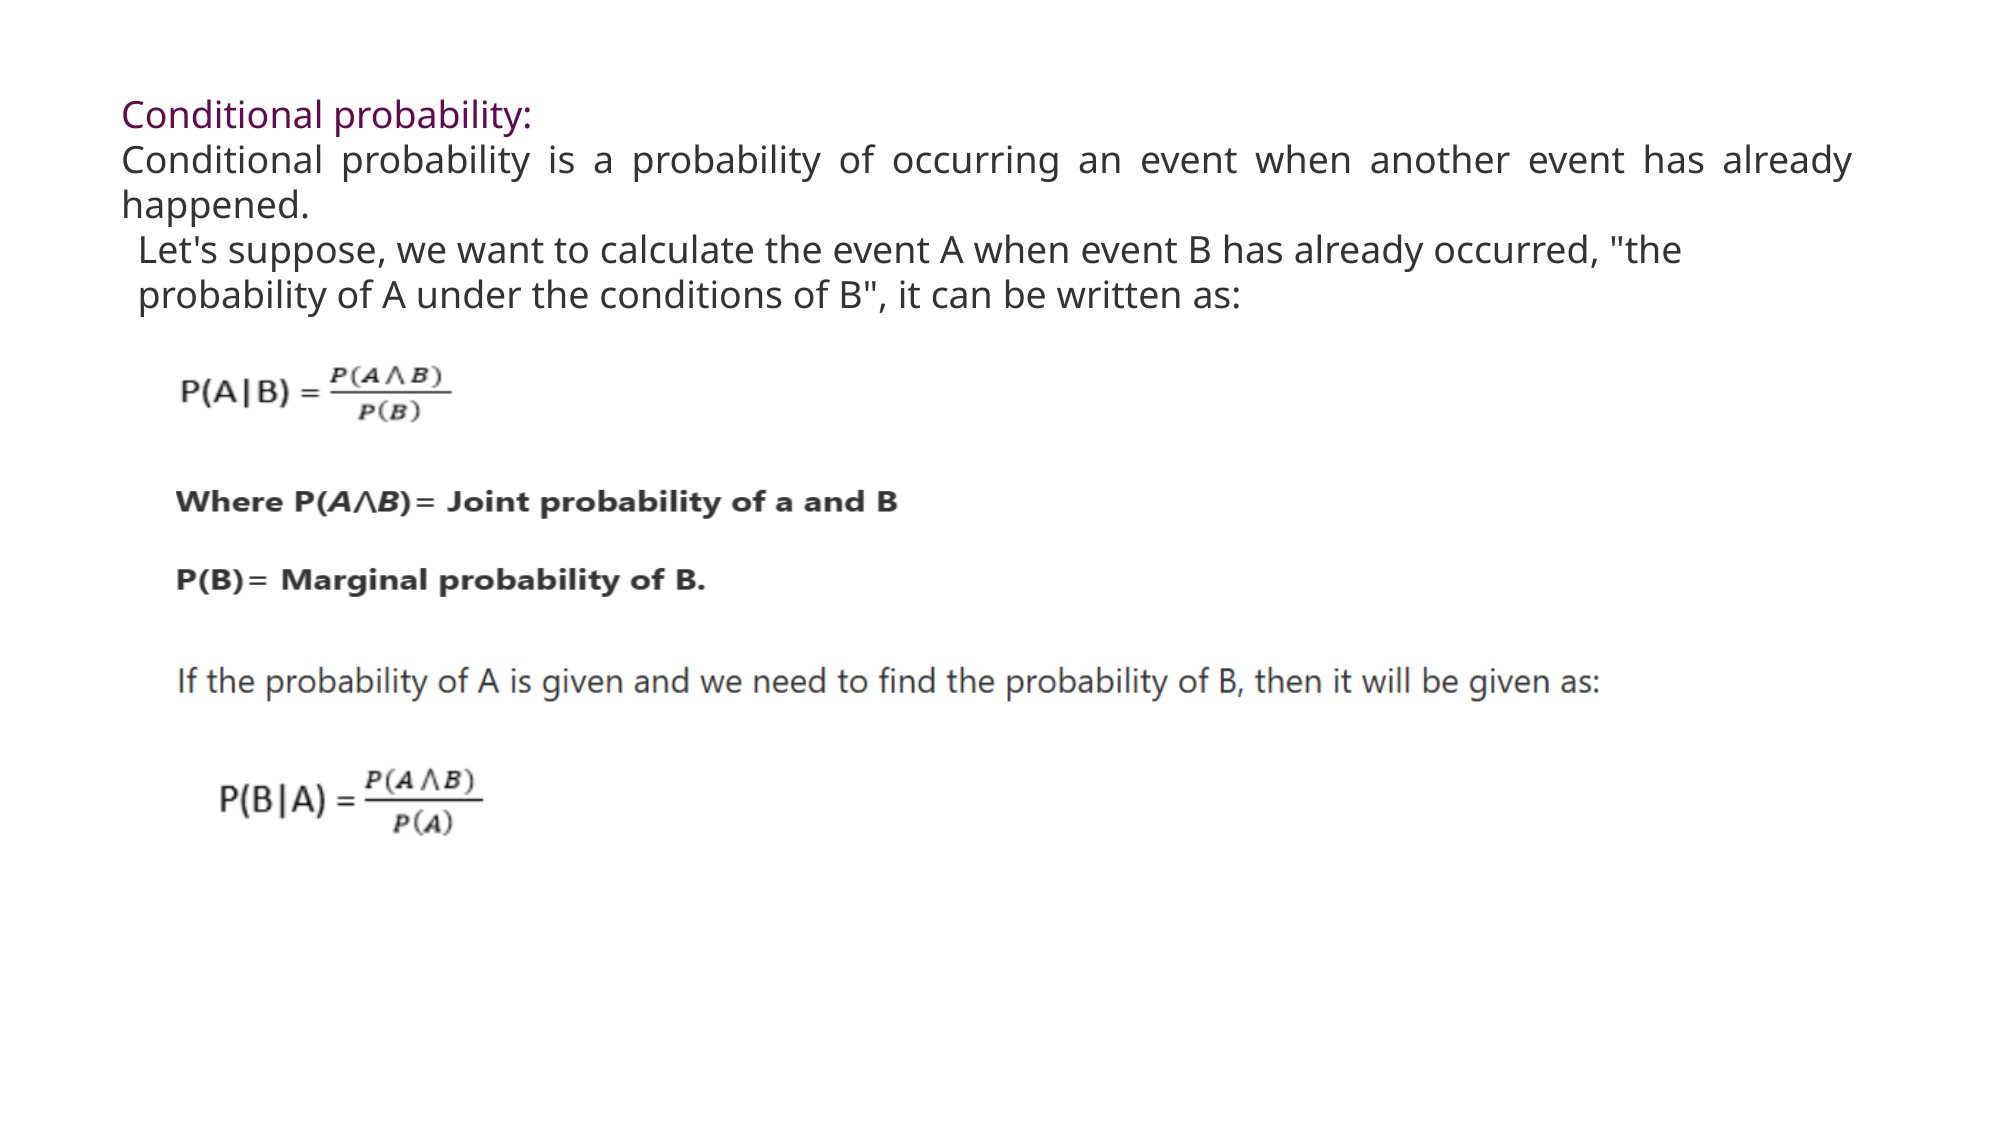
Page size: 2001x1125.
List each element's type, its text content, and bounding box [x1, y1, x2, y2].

picture [162, 657, 1619, 870]
text_box Conditional probability: Conditional probability is a probability of occurring an event when another event has already happened. [106, 83, 1869, 234]
picture [176, 353, 933, 609]
text_box Let's suppose, we want to calculate the event A when event B has already occurred, "the probability of A under the conditions of B", it can be written as: [122, 218, 1829, 324]
